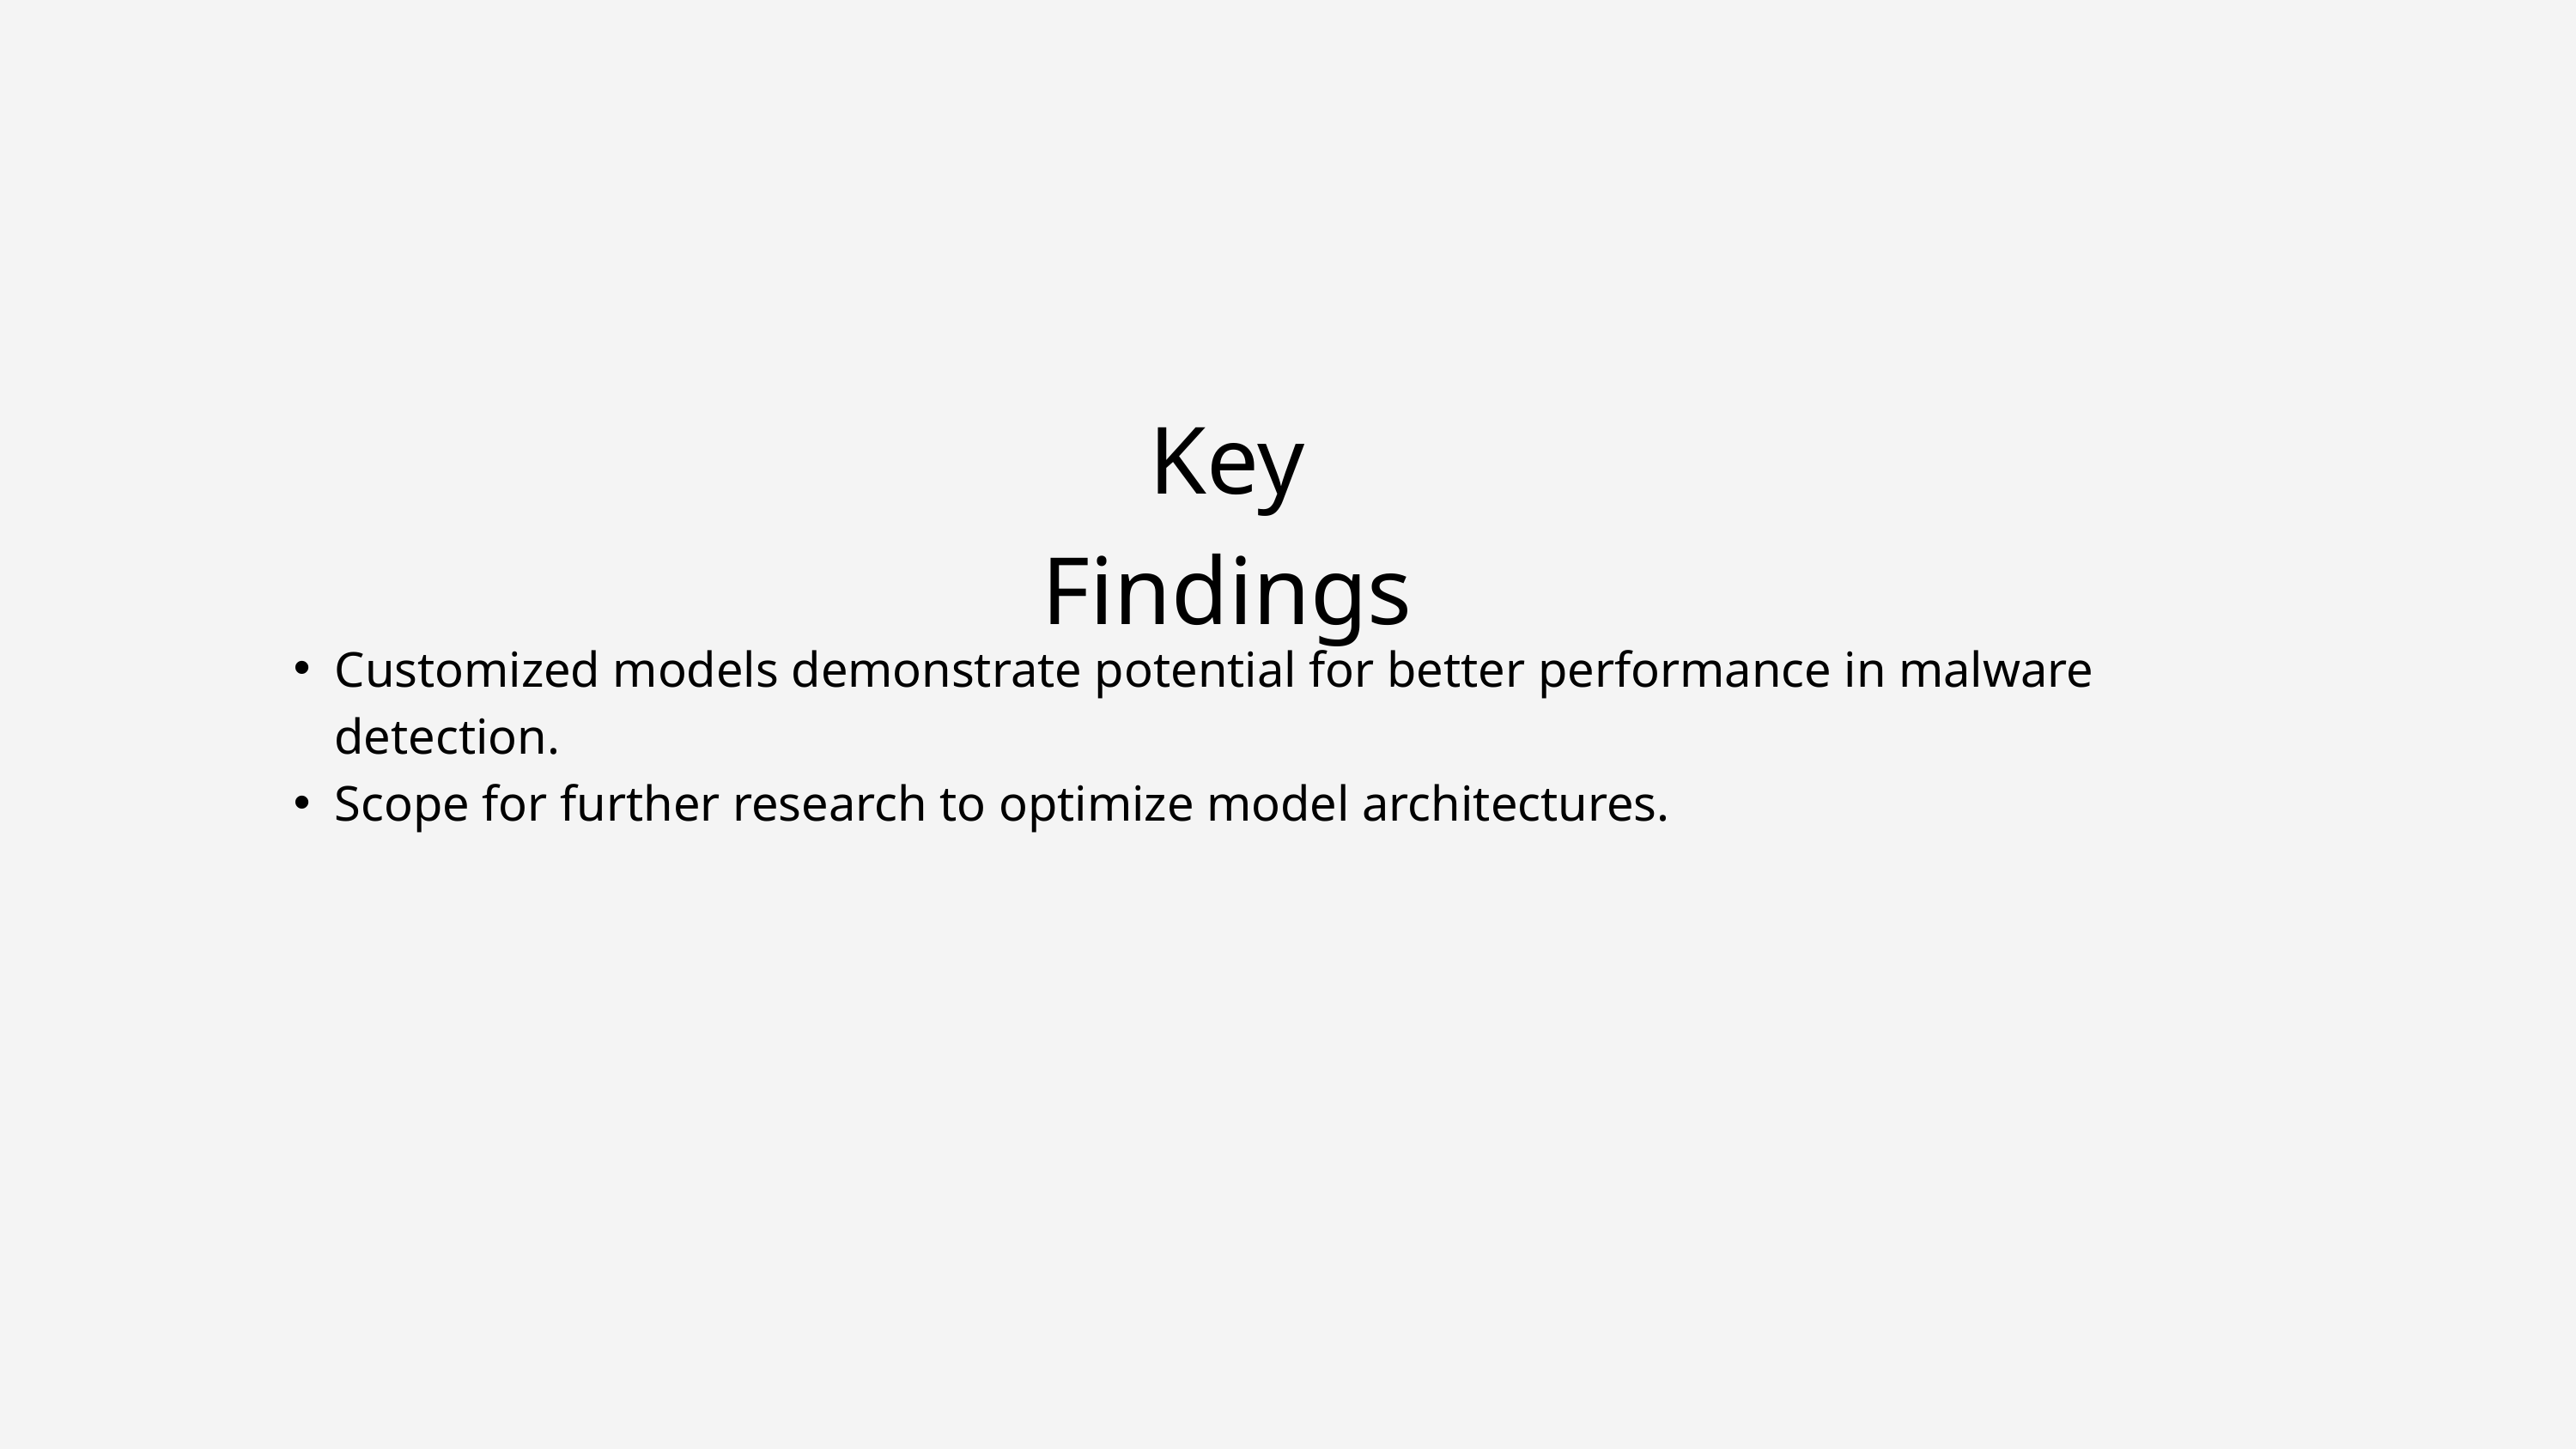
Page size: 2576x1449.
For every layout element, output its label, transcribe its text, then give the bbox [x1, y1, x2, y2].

text_box Customized models demonstrate potential for better performance in malware detection. Scope for further research to optimize model architectures. [252, 628, 2202, 949]
text_box Key Findings [957, 383, 1498, 628]
